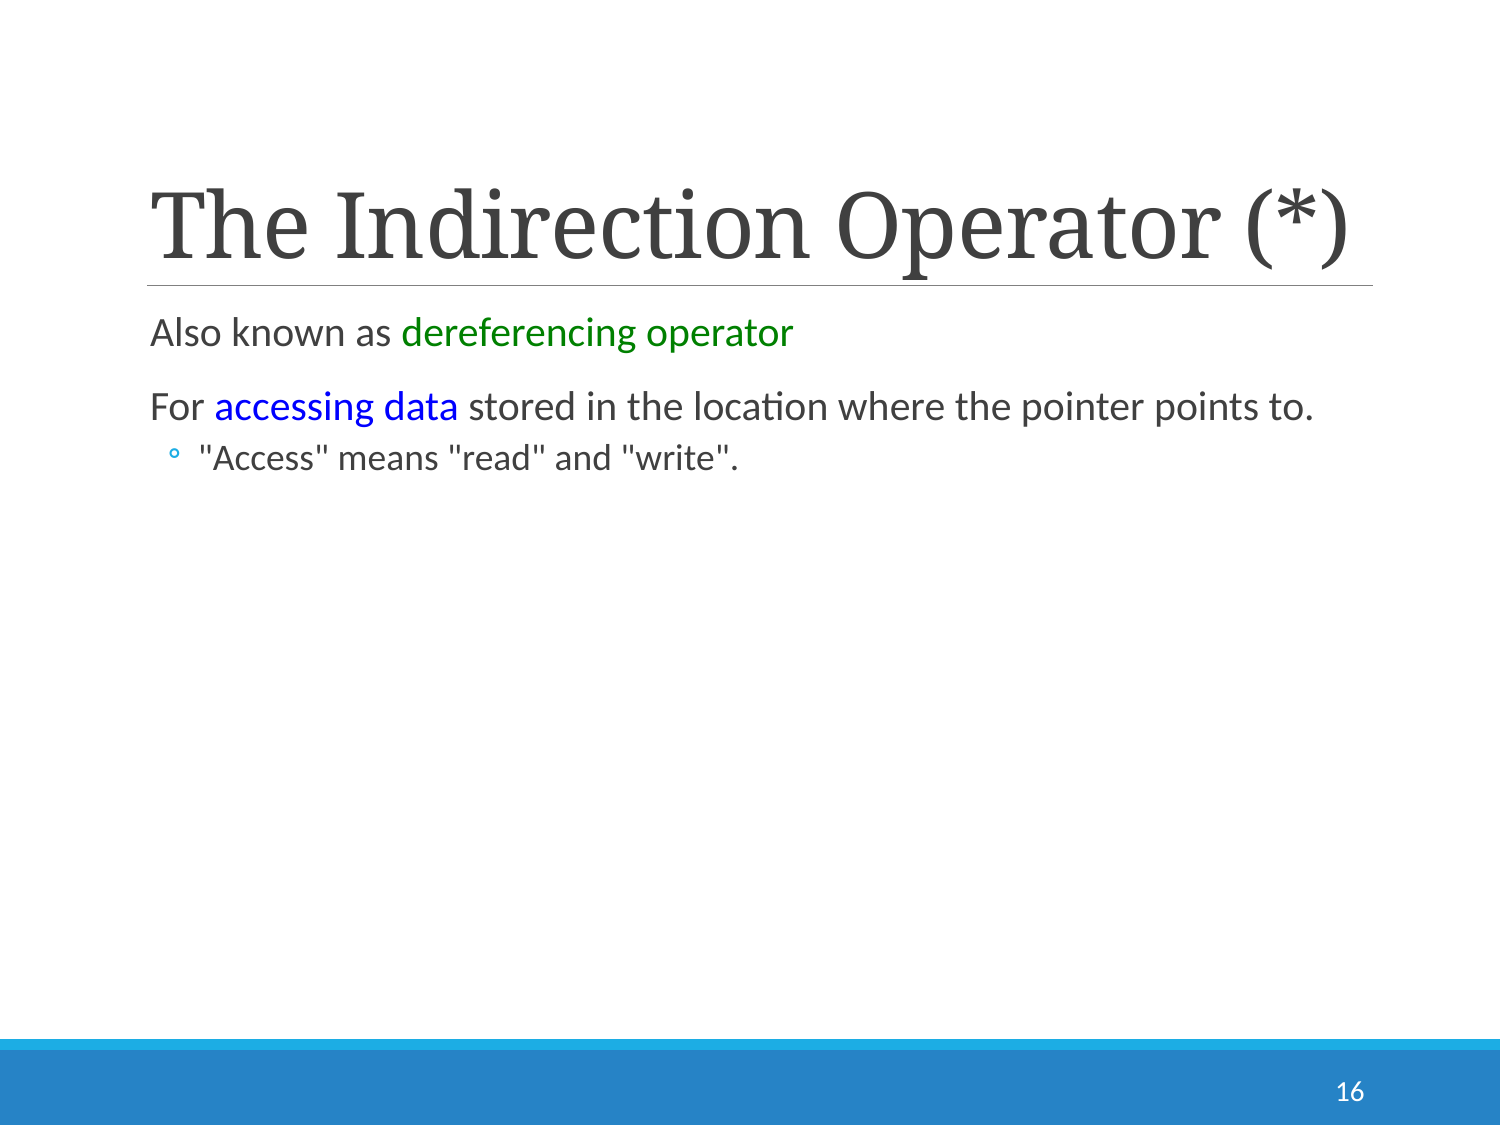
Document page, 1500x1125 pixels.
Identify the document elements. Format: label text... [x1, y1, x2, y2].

list Also known as dereferencing operator For accessing data stored in the location where the pointer points to. "Access" means "read" and "write". [135, 302, 1373, 963]
slide_number 16 [1218, 1059, 1380, 1120]
title The Indirection Operator (*) [135, 47, 1373, 285]
